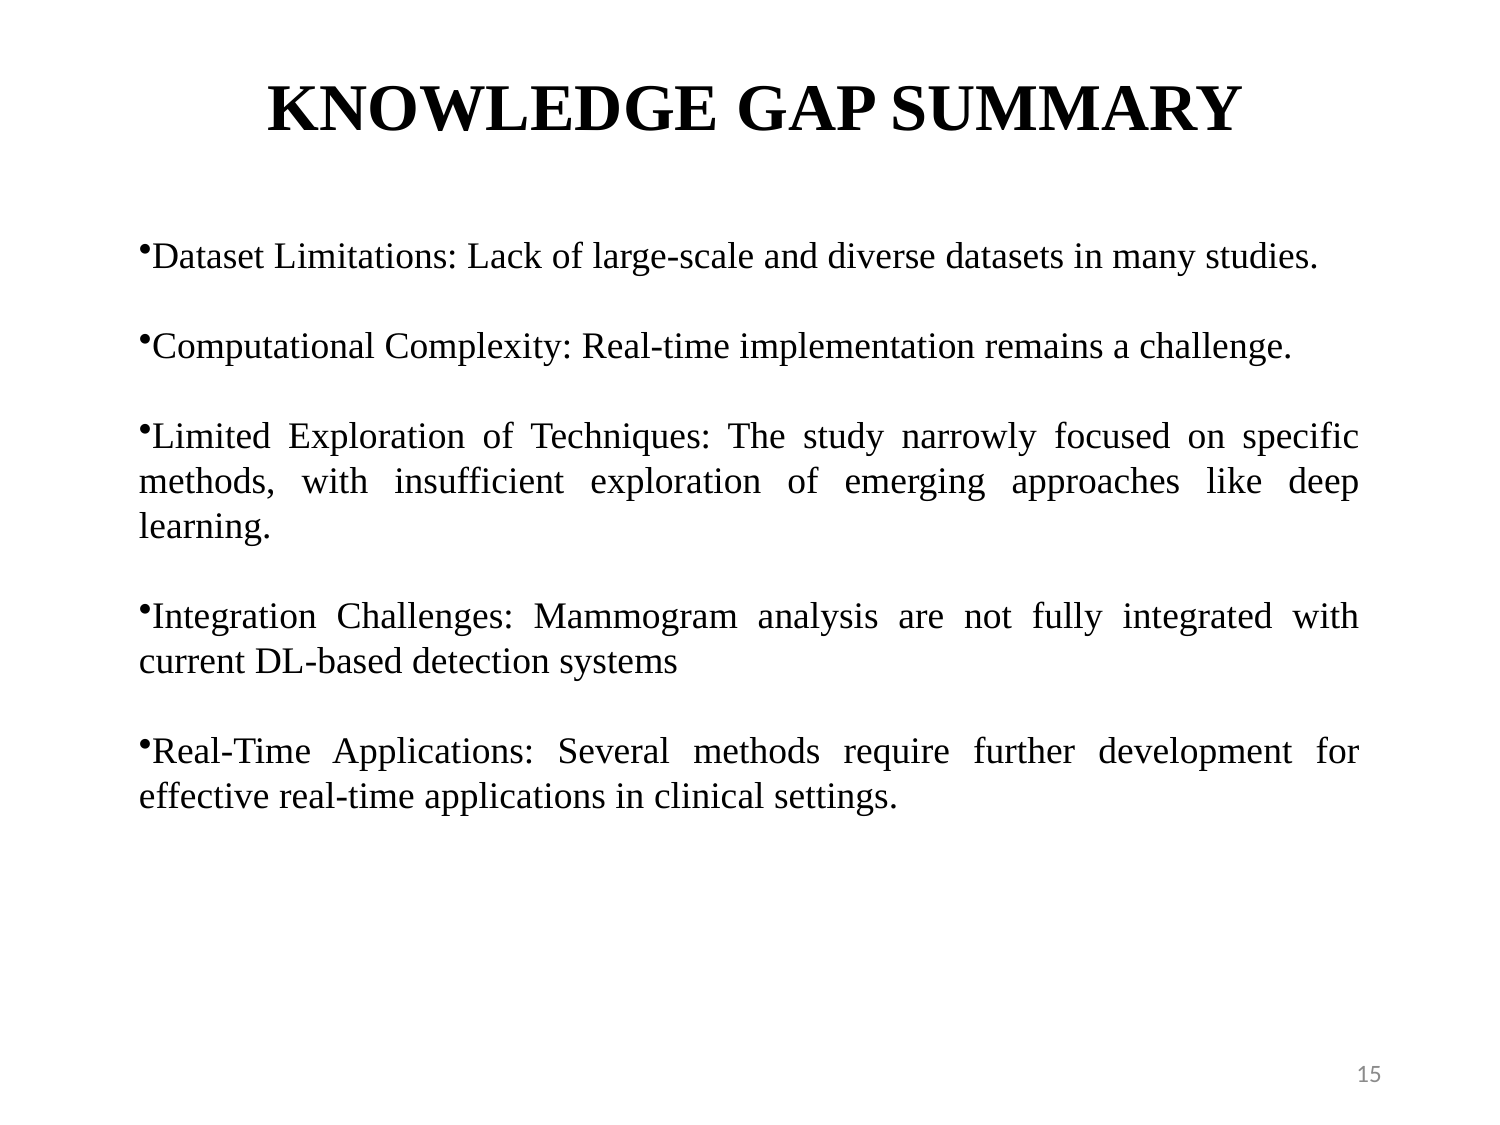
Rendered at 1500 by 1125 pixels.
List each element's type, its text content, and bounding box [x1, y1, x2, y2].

slide_number 15 [1059, 1042, 1397, 1103]
text_box Dataset Limitations: Lack of large-scale and diverse datasets in many studies. Computational Complexity: Real-time implementation remains a challenge. Limited Exploration of Techniques: The study narrowly focused on specific methods, with insufficient exploration of emerging approaches like deep learning. Integration Challenges: Mammogram analysis are not fully integrated with current DL-based detection systems Real-Time Applications: Several methods require further development for effective real-time applications in clinical settings. [123, 224, 1376, 869]
title KNOWLEDGE GAP SUMMARY [11, 54, 1500, 164]
